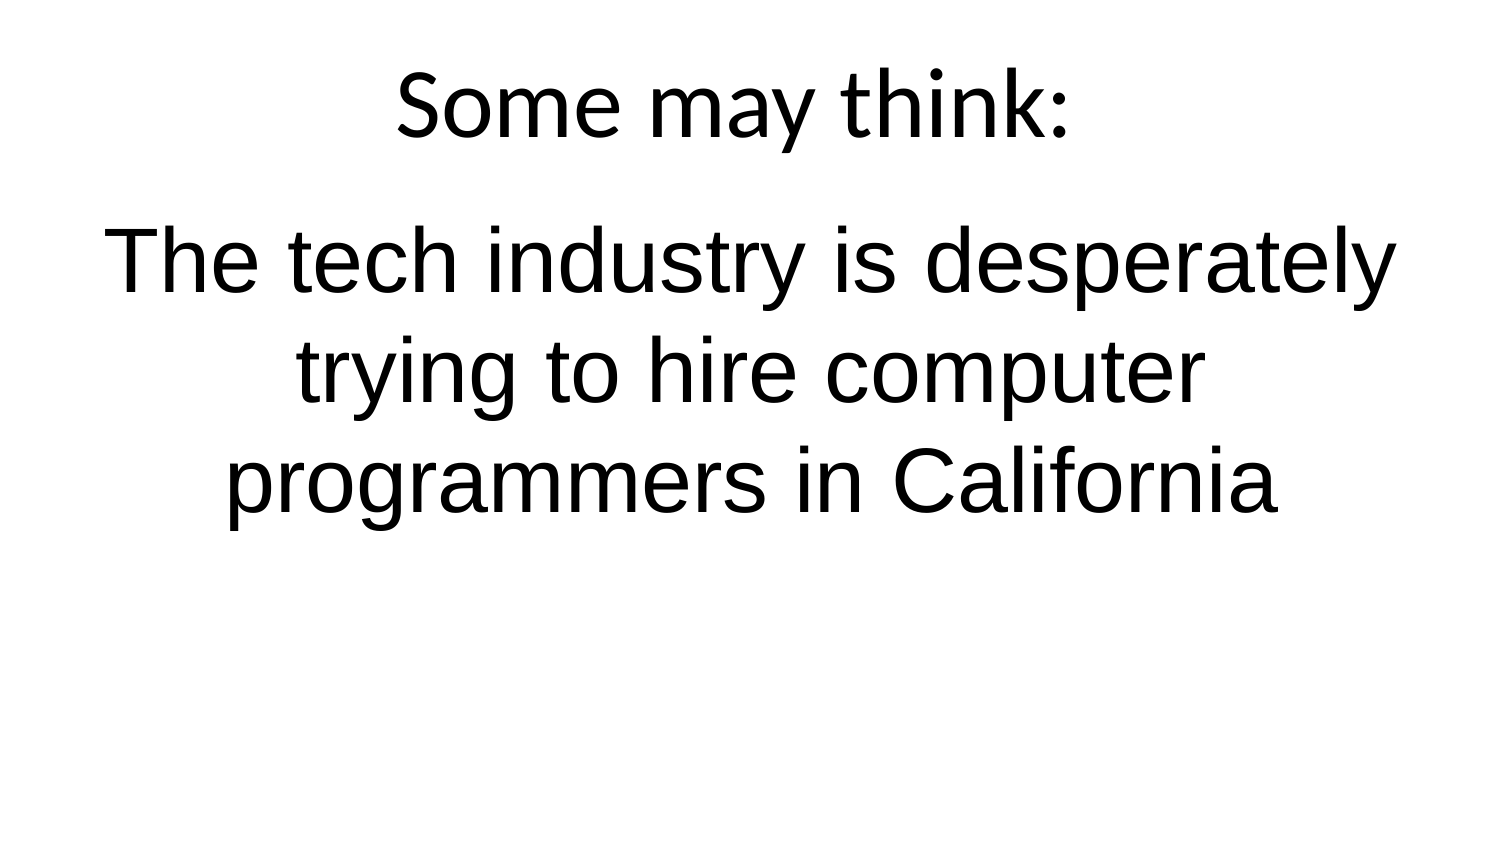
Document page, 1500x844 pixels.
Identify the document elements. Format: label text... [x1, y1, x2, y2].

text_box The tech industry is desperately trying to hire computer programmers in California [77, 193, 1427, 759]
text_box Some may think: [104, 29, 1388, 165]
